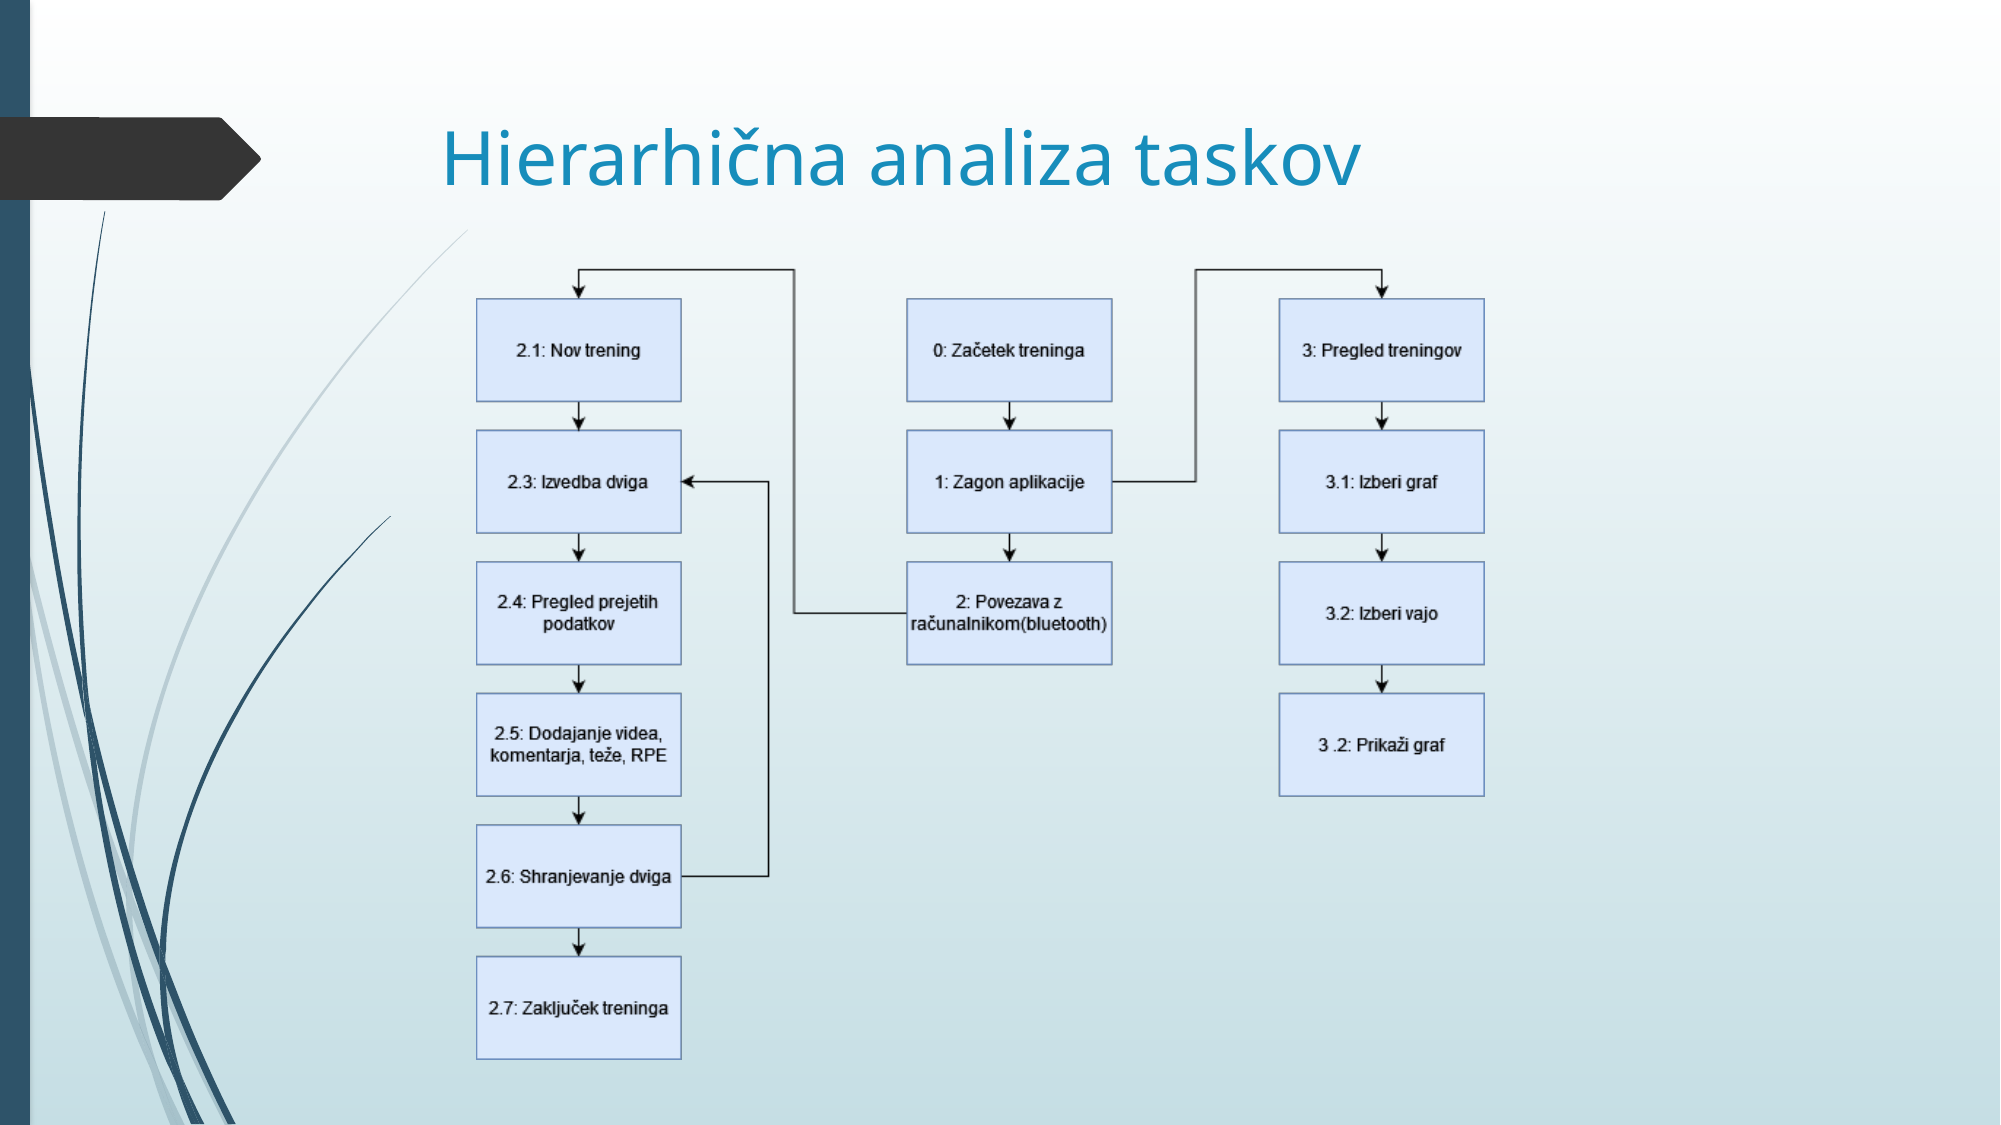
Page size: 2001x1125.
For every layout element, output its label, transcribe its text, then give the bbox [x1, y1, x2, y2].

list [475, 259, 1486, 1061]
title Hierarhična analiza taskov [425, 102, 1888, 313]
